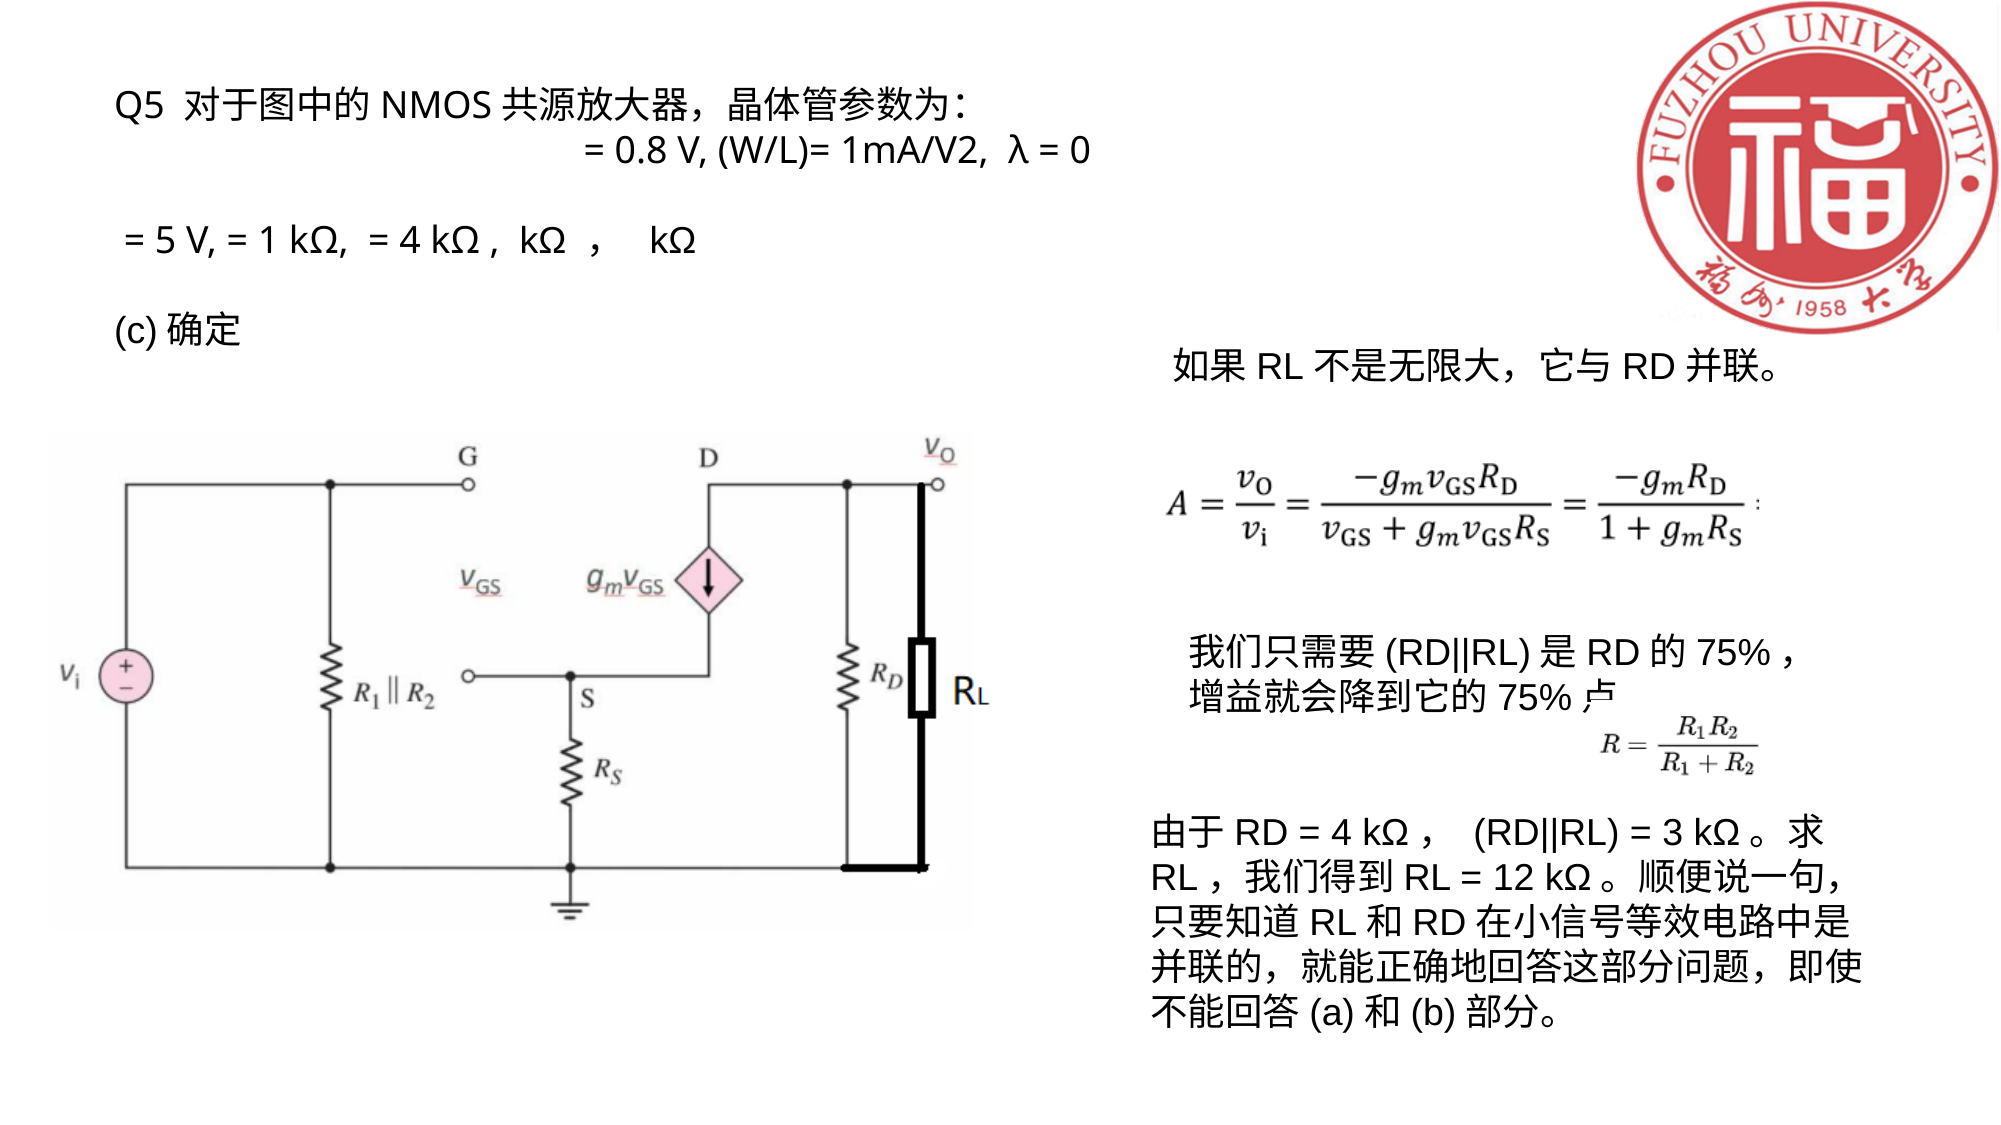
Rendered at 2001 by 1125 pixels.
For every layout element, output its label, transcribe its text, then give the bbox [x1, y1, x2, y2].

picture [18, 395, 1066, 952]
text_box 如果RL不是无限大，它与RD并联。 [1157, 334, 2000, 395]
text_box 我们只需要(RD||RL)是RD的75%，增益就会降到它的75%点。 [1173, 620, 1860, 726]
picture [1591, 700, 1770, 783]
text_box 由于RD = 4 kΩ， (RD||RL) = 3 kΩ。求RL，我们得到RL = 12 kΩ。顺便说一句，只要知道RL和RD在小信号等效电路中是并联的，就能正确地回答这部分问题，即使不能回答(a)和(b)部分。 [1135, 800, 1898, 1040]
picture [1157, 443, 1760, 563]
